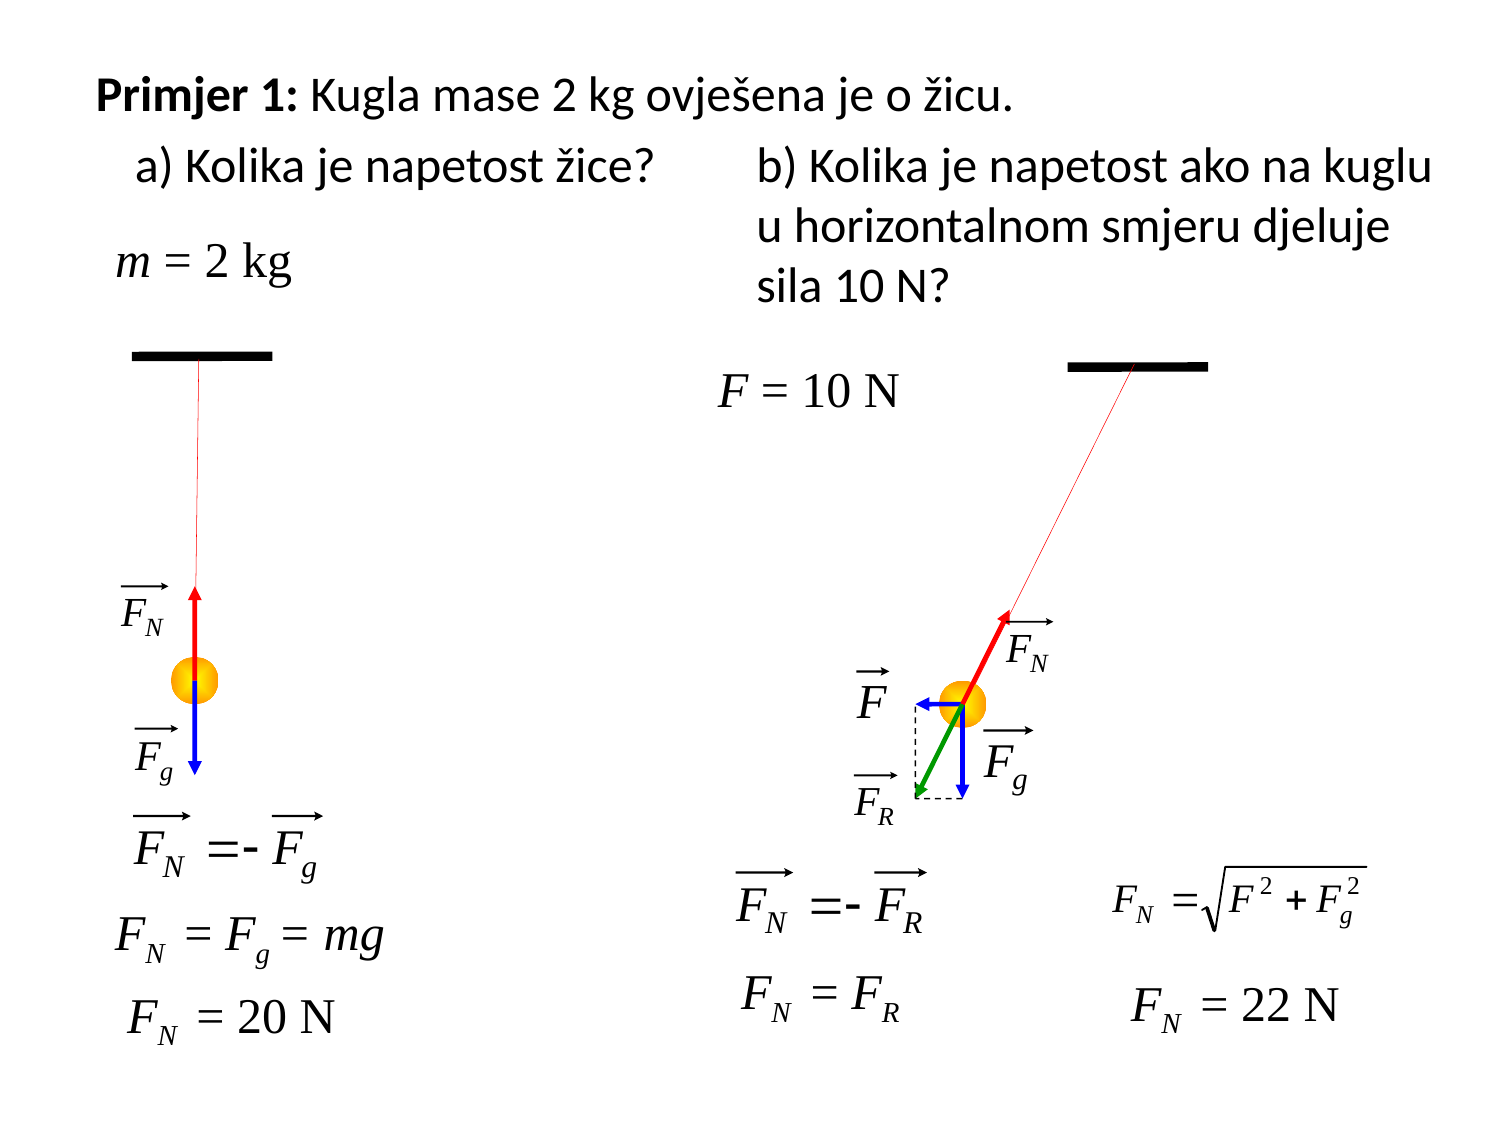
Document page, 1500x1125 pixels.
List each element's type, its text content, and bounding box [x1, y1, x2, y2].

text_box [725, 857, 939, 944]
text_box Primjer 1: Kugla mase 2 kg ovješena je o žicu. [81, 54, 1030, 130]
text_box m = 2 kg [100, 219, 307, 295]
text_box FN = Fg = mg [100, 893, 420, 977]
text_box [126, 715, 189, 798]
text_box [974, 715, 1046, 809]
text_box [963, 683, 987, 728]
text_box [123, 800, 337, 897]
text_box b) Kolika je napetost ako na kuglu u horizontalnom smjeru djeluje sila 10 N? [741, 125, 1460, 321]
text_box [171, 657, 194, 705]
text_box FN = 20 N [112, 976, 373, 1059]
text_box [939, 680, 972, 704]
text_box [956, 706, 969, 798]
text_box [846, 763, 907, 835]
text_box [847, 656, 901, 729]
text_box [915, 704, 963, 798]
text_box a) Kolika je napetost žice? [120, 125, 672, 200]
text_box [193, 680, 201, 776]
text_box FN = 22 N [1116, 964, 1376, 1047]
text_box FN = FR [726, 952, 987, 1036]
text_box F = 10 N [703, 349, 916, 425]
text_box [915, 697, 961, 711]
text_box [953, 708, 962, 728]
text_box [195, 657, 219, 705]
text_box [1104, 857, 1377, 943]
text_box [997, 609, 1062, 681]
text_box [112, 573, 177, 646]
text_box [939, 705, 961, 725]
text_box [188, 586, 202, 680]
